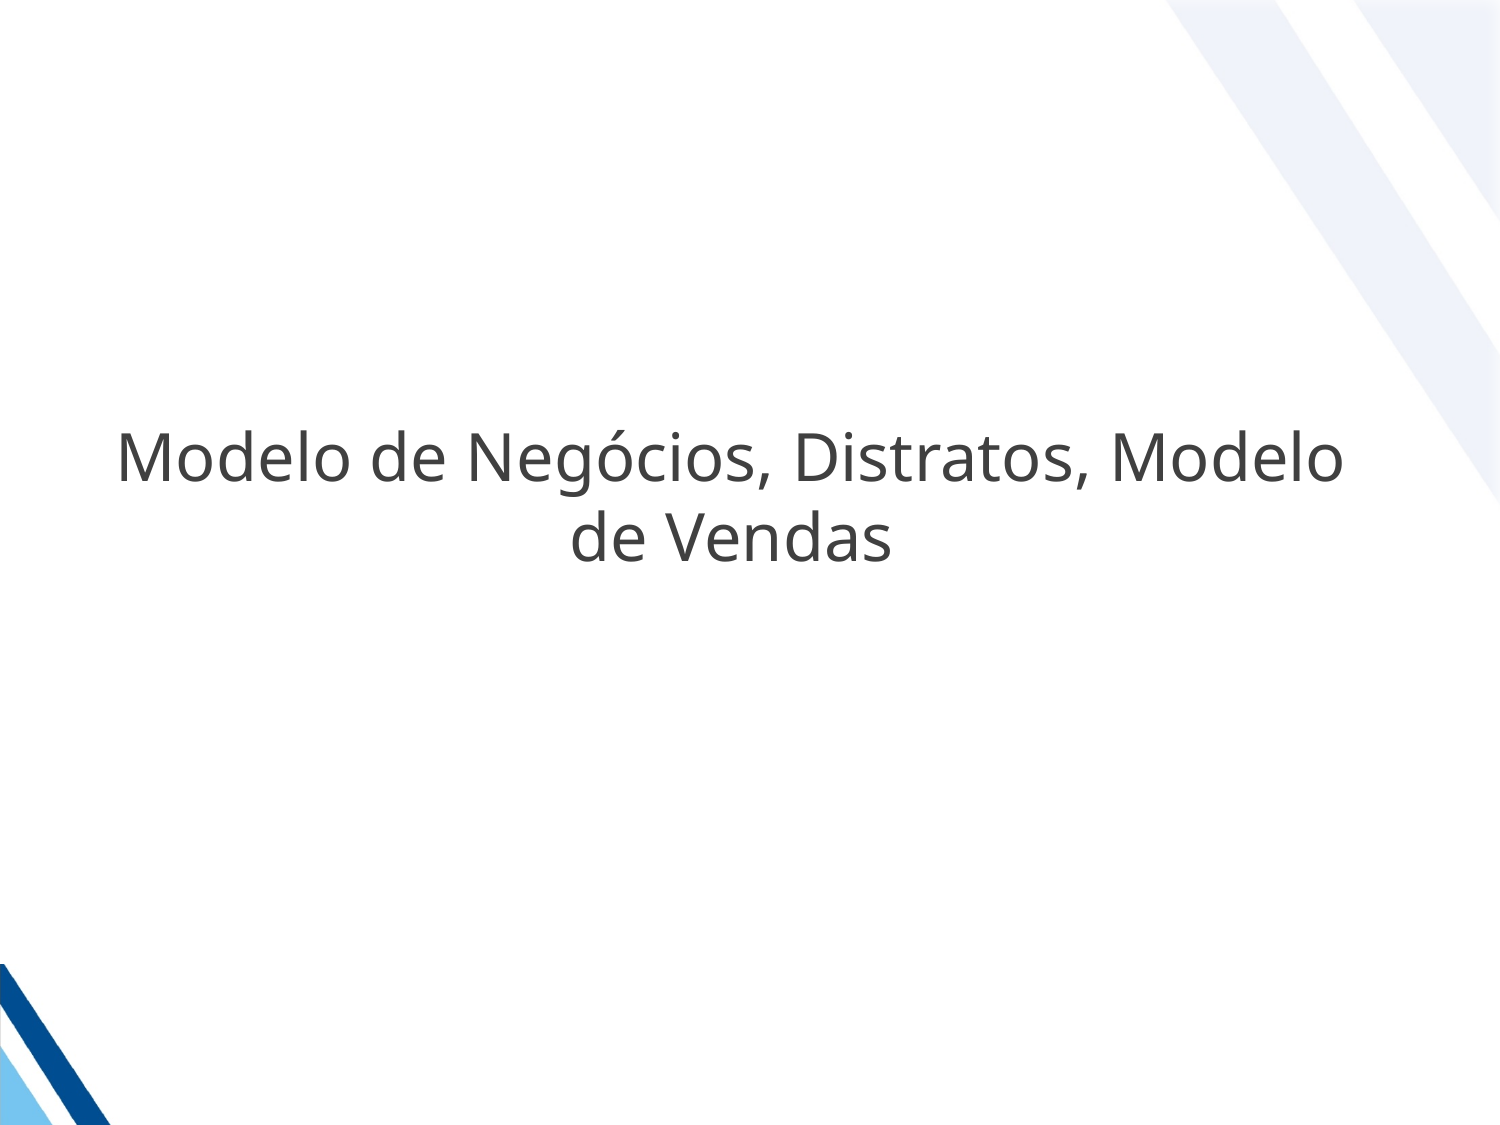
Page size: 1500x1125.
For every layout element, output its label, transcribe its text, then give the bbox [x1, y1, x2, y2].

text_box Modelo de Negócios, Distratos, Modelo de Vendas [100, 326, 1364, 583]
picture [0, 964, 148, 1125]
picture [1101, 0, 1500, 527]
